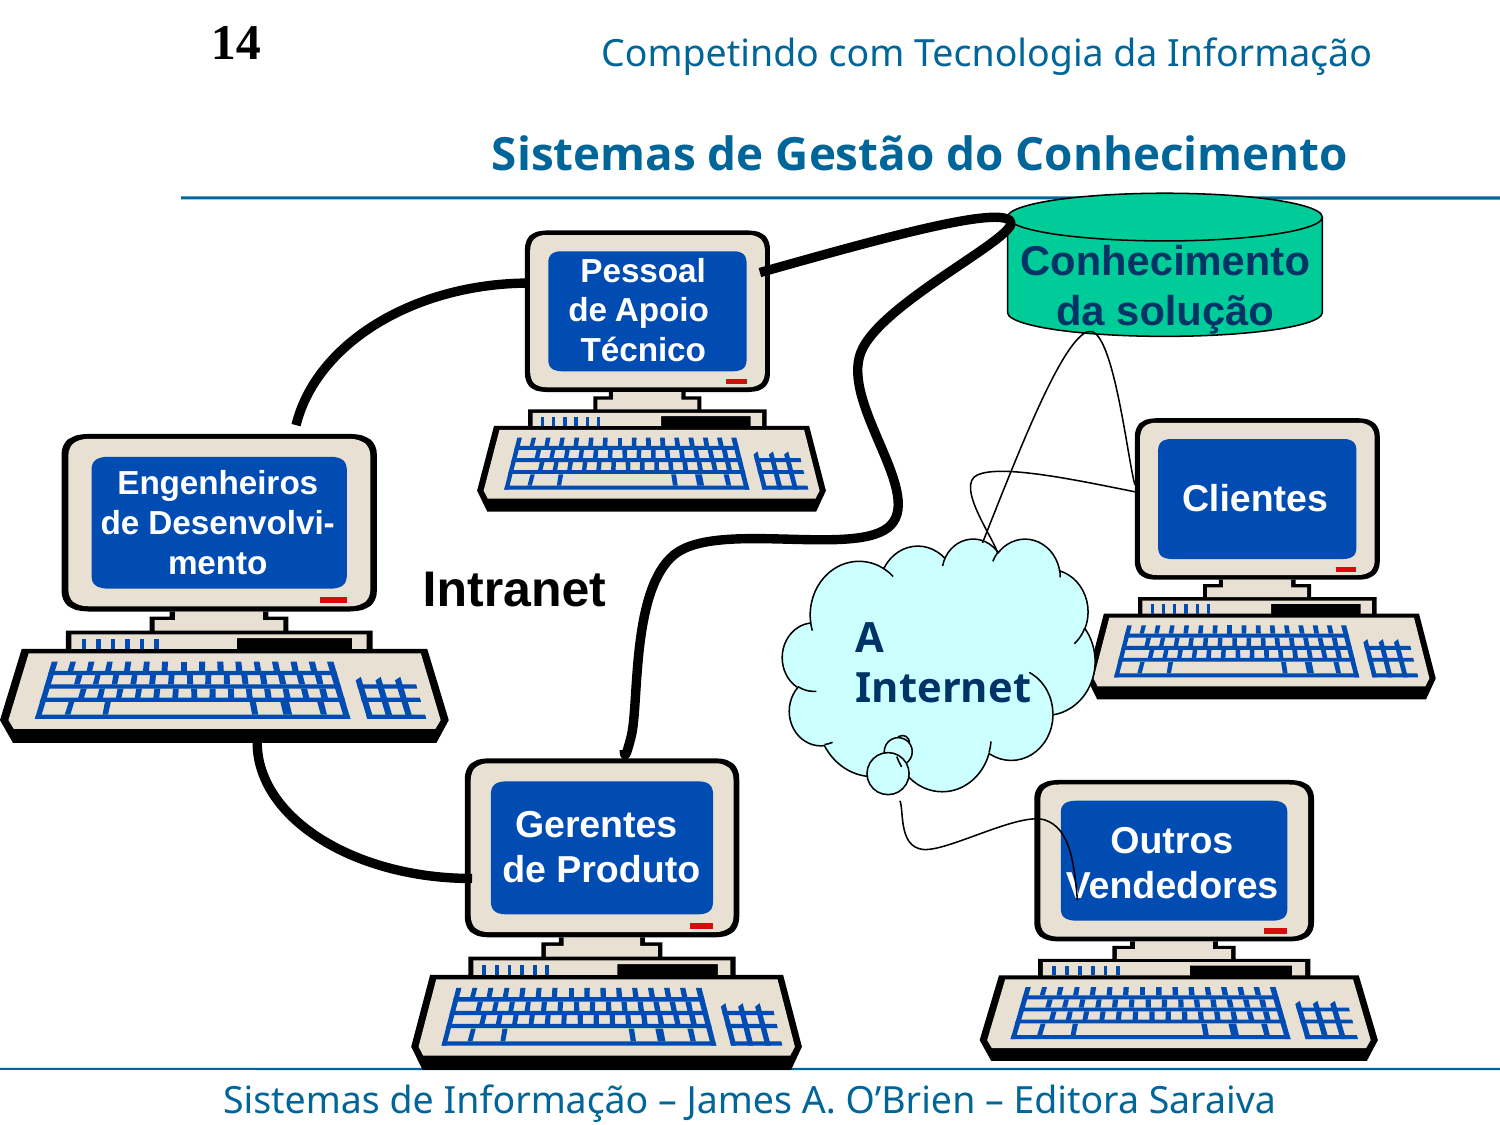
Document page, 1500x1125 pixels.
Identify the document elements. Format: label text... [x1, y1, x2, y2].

text_box Sistemas de Gestão do Conhecimento [203, 117, 1363, 188]
text_box 14 [196, 2, 276, 77]
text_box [0, 192, 1436, 1070]
